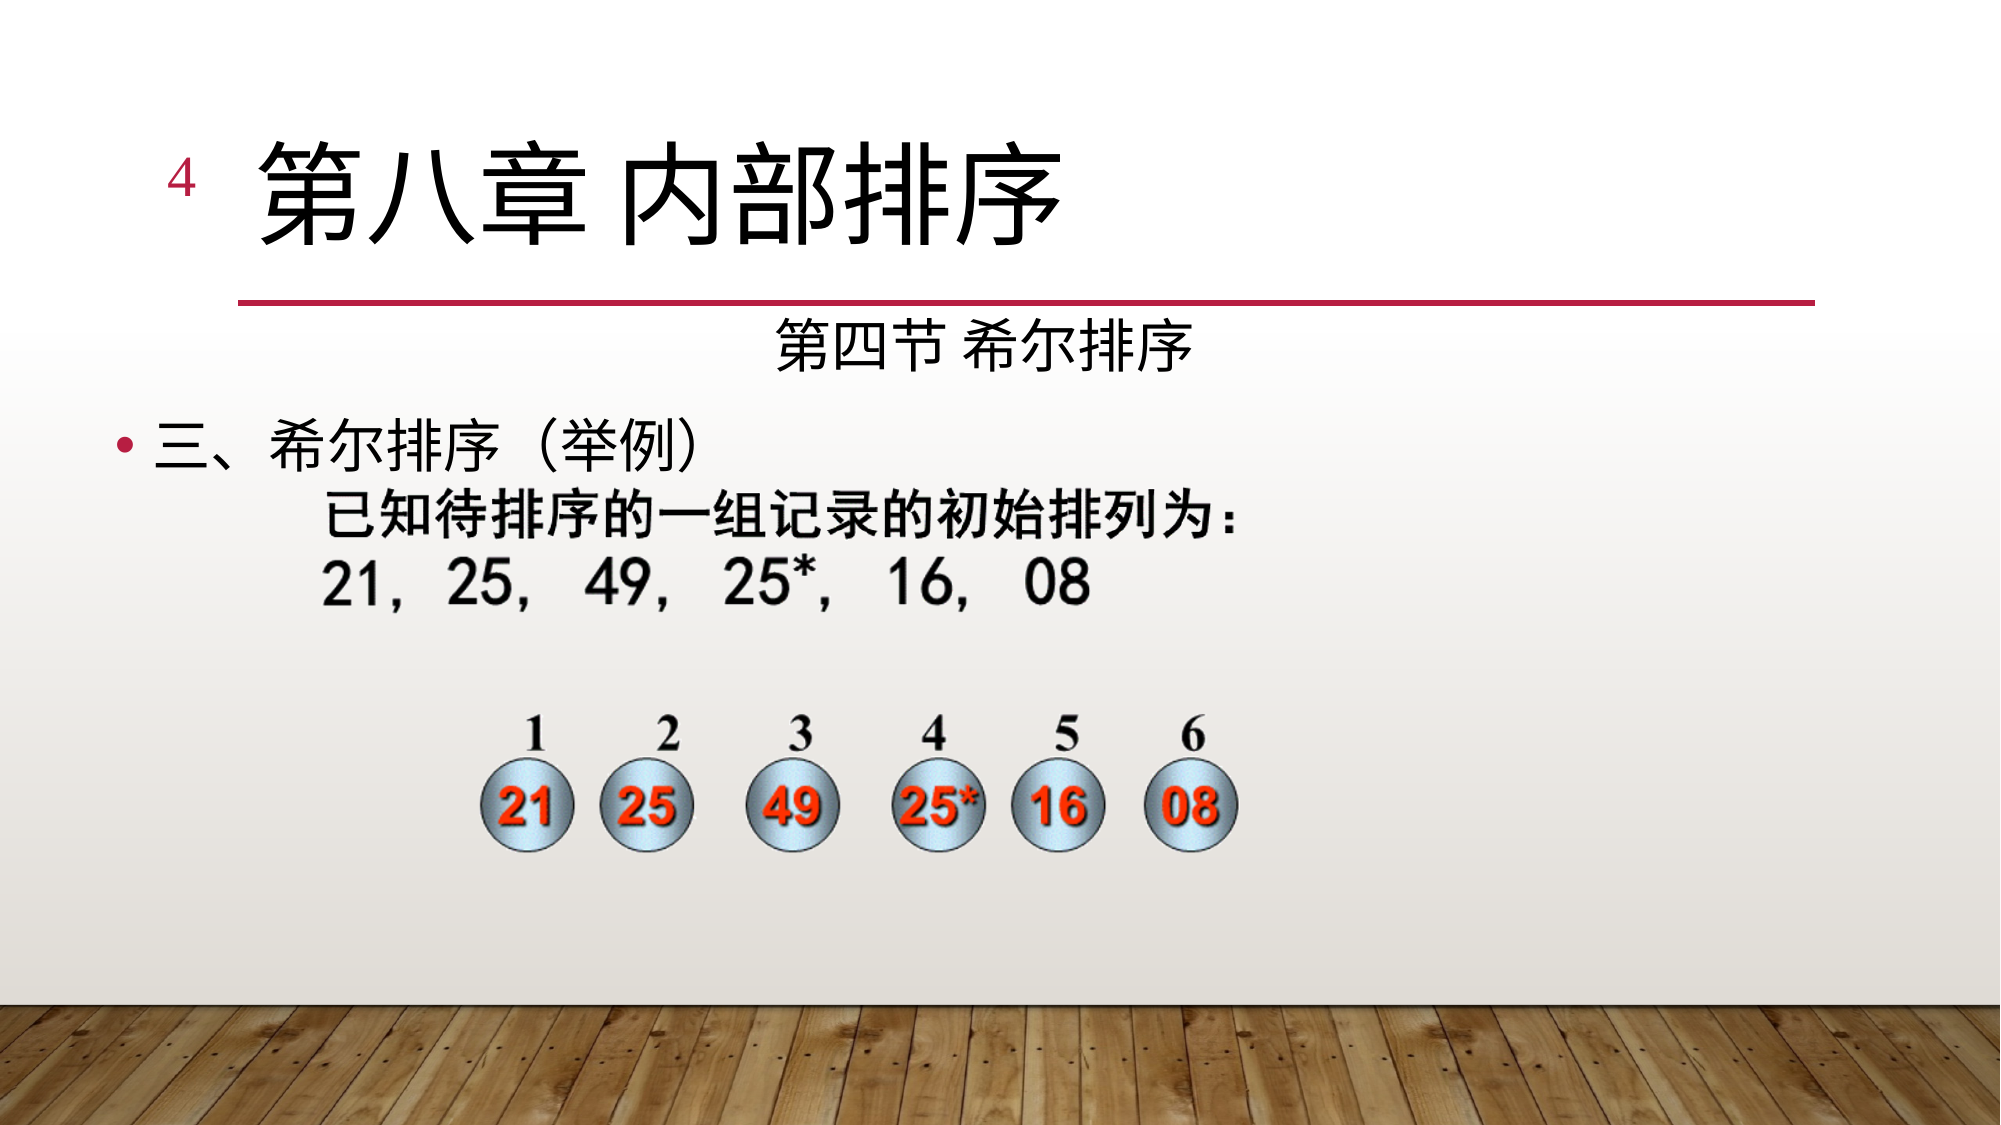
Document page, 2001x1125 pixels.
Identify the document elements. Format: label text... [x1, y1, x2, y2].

title 第八章 内部排序 [238, 131, 1814, 305]
slide_number 4 [78, 131, 212, 214]
picture [441, 688, 1272, 891]
picture [319, 477, 1244, 617]
picture [0, 1005, 2000, 1125]
list 三、希尔排序（举例） [100, 387, 1983, 1027]
text_box 第四节 希尔排序 [758, 301, 1666, 387]
